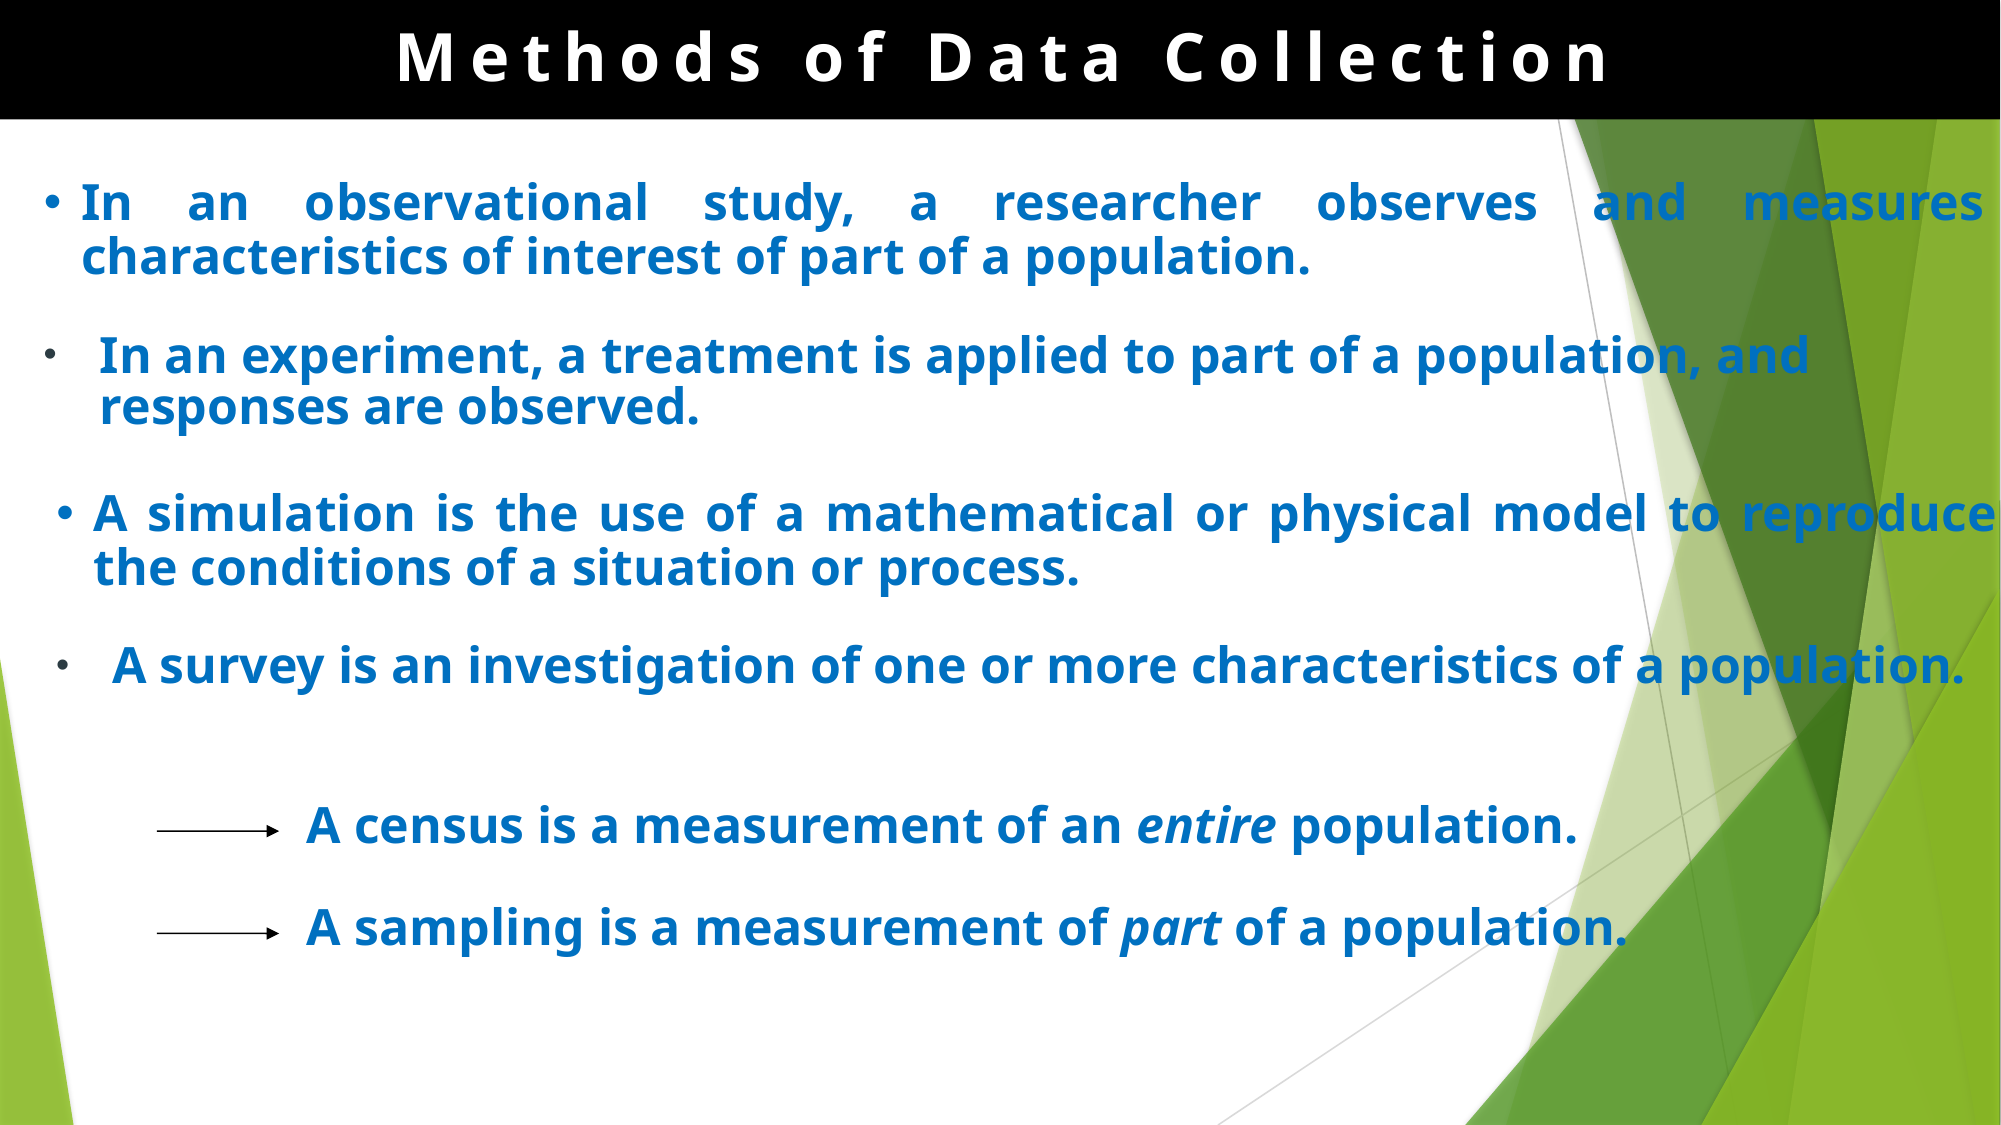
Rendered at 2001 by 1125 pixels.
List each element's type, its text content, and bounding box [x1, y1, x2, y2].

text_box In an observational study, a researcher observes and measures characteristics of interest of part of a population. [28, 170, 2000, 321]
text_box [156, 887, 1968, 965]
text_box A simulation is the use of a mathematical or physical model to reproduce the conditions of a situation or process. [41, 480, 2000, 631]
text_box A survey is an investigation of one or more characteristics of a population. [41, 635, 2000, 786]
text_box In an experiment, a treatment is applied to part of a population, and responses are observed. [28, 325, 2000, 476]
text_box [156, 785, 1968, 863]
title Methods of Data Collection [0, 0, 2000, 120]
